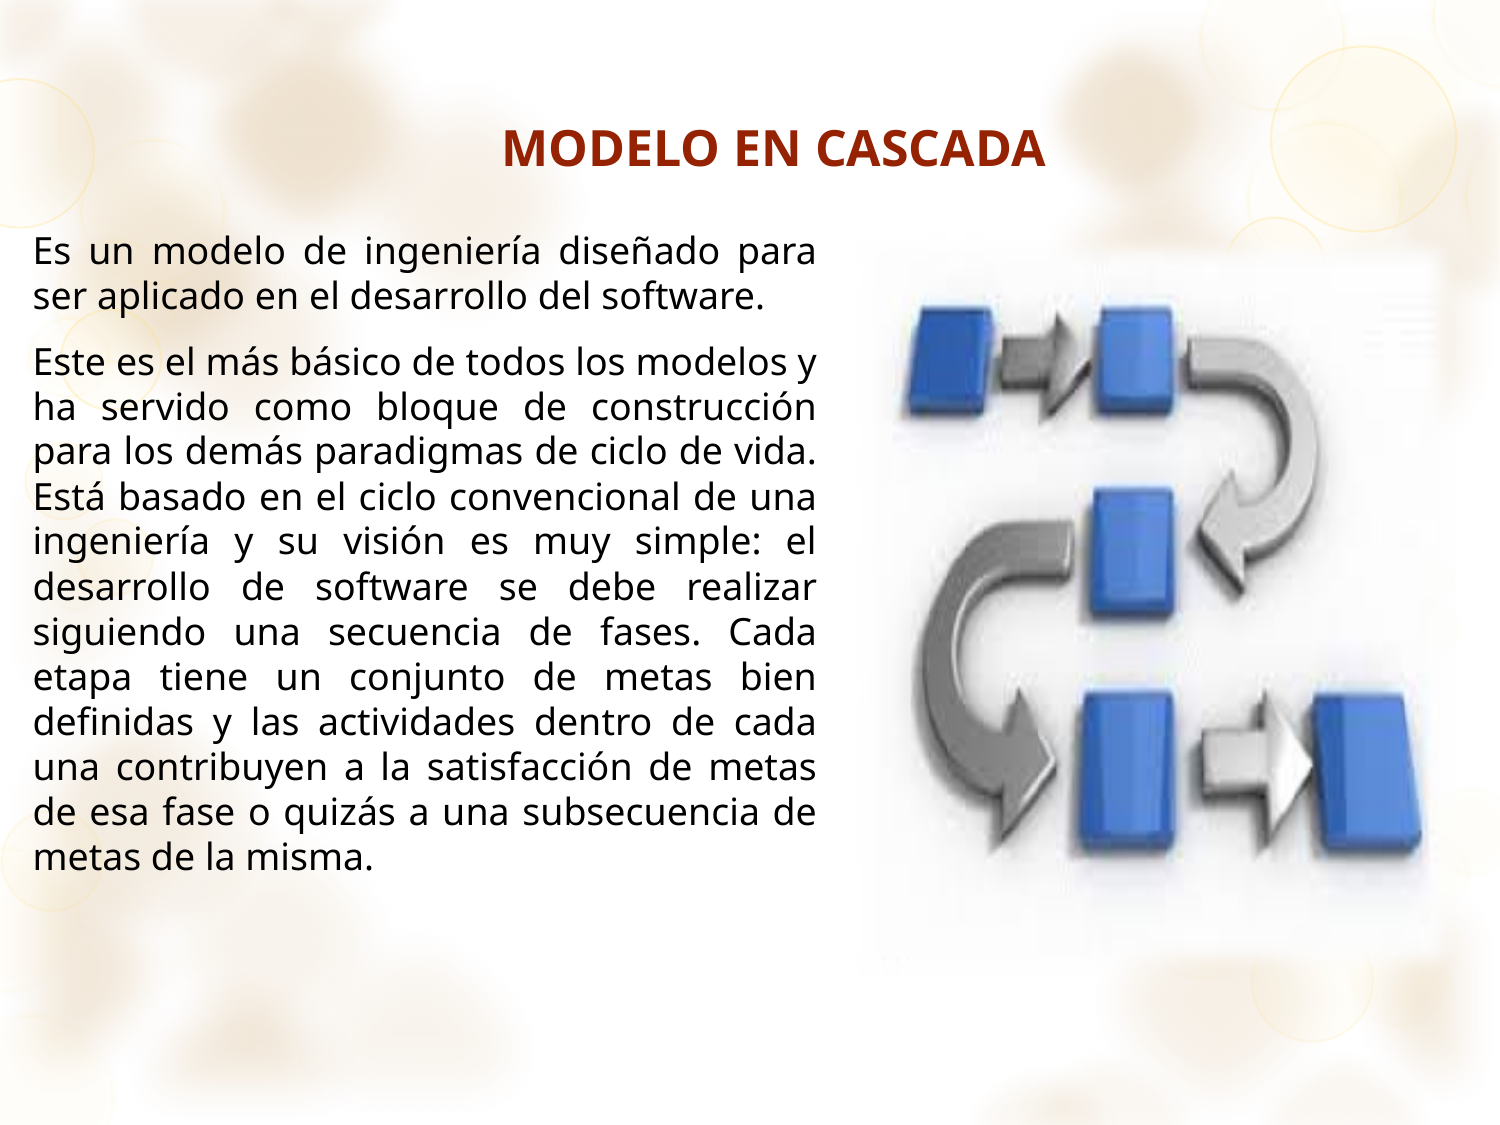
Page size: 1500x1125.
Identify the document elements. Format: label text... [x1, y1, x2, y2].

title MODELO EN CASCADA [312, 77, 1235, 185]
list Es un modelo de ingeniería diseñado para ser aplicado en el desarrollo del software. Este es el más básico de todos los modelos y ha servido como bloque de construcción para los demás paradigmas de ciclo de vida. Está basado en el ciclo convencional de una ingeniería y su visión es muy simple: el desarrollo de software se debe realizar siguiendo una secuencia de fases. Cada etapa tiene un conjunto de metas bien definidas y las actividades dentro de cada una contribuyen a la satisfacción de metas de esa fase o quizás a una subsecuencia de metas de la misma. [17, 219, 833, 1047]
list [855, 231, 1460, 977]
